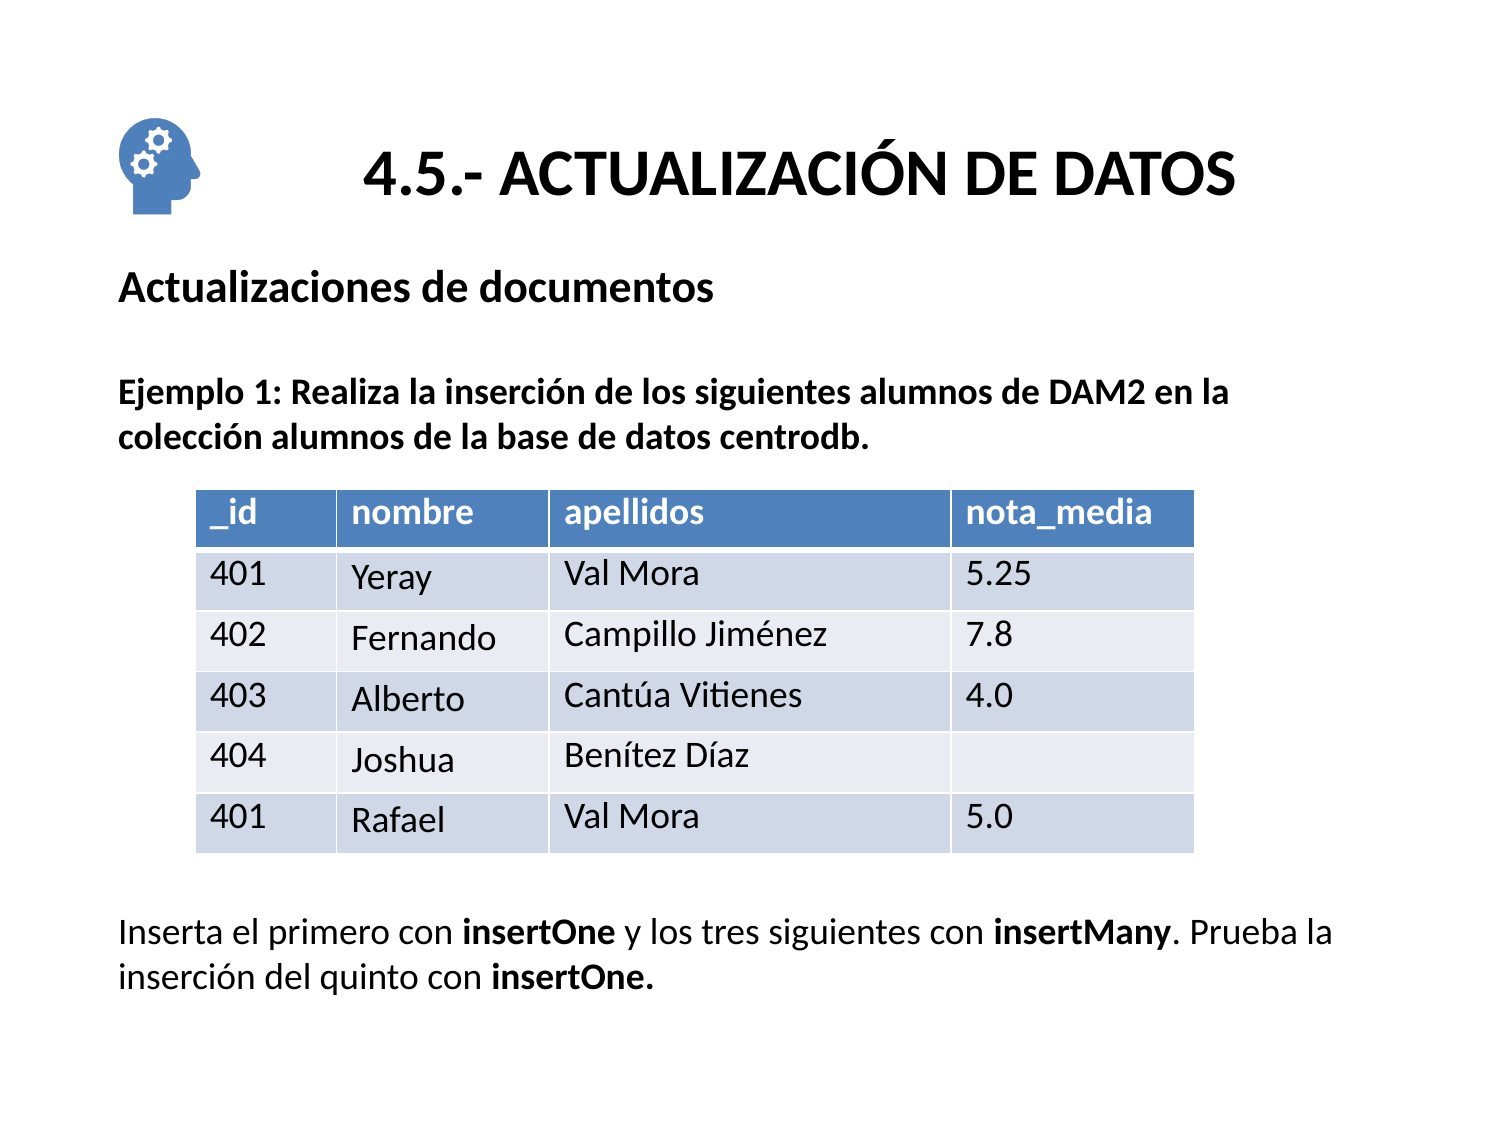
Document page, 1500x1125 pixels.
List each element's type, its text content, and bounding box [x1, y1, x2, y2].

table_cell 404 [196, 733, 336, 792]
list Actualizaciones de documentos Ejemplo 1: Realiza la inserción de los siguientes alumnos de DAM2 en la colección alumnos de la base de datos centrodb. Inserta el primero con insertOne y los tres siguientes con insertMany. Prueba la inserción del quinto con insertOne. [103, 232, 1397, 1066]
table_cell 5.0 [952, 794, 1194, 853]
table_header _id [196, 490, 336, 547]
title 4.5.- ACTUALIZACIÓN DE DATOS [348, 59, 1397, 232]
table_cell Rafael [337, 794, 548, 853]
table_header apellidos [550, 490, 950, 547]
table_cell 5.25 [952, 553, 1194, 610]
table_cell [952, 733, 1194, 792]
table_cell 4.0 [952, 672, 1194, 731]
table_cell Val Mora [550, 794, 950, 853]
table_cell Benítez Díaz [550, 733, 950, 792]
table_header nombre [337, 490, 548, 547]
table_cell Cantúa Vitienes [550, 672, 950, 731]
table_cell 403 [196, 672, 336, 731]
table_cell 401 [196, 553, 336, 610]
table_cell Val Mora [550, 553, 950, 610]
table_cell Campillo Jiménez [550, 612, 950, 671]
table_cell Joshua [337, 733, 548, 792]
table_cell 401 [196, 794, 336, 853]
table_cell 7.8 [952, 612, 1194, 671]
table_cell 402 [196, 612, 336, 671]
table_cell Fernando [337, 612, 548, 671]
picture [102, 112, 216, 226]
table_cell Yeray [337, 553, 548, 610]
table_header nota_media [952, 490, 1194, 547]
table_cell Alberto [337, 672, 548, 731]
